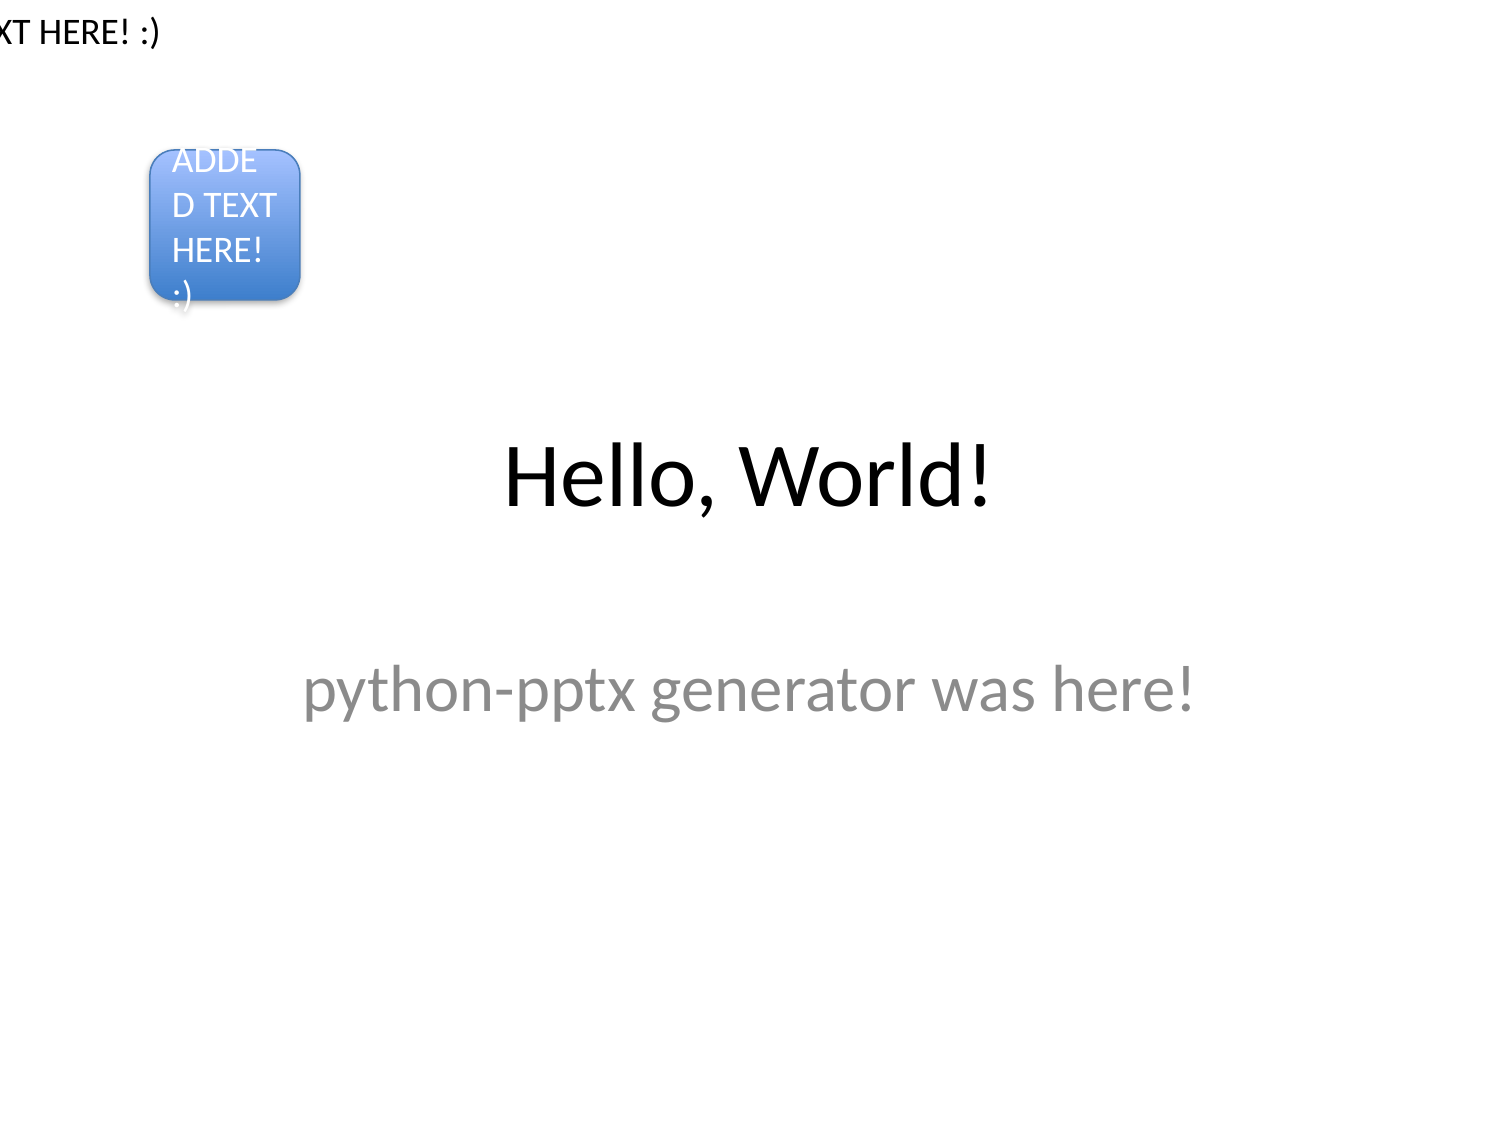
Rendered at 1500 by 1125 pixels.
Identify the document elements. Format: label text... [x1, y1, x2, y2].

title Hello, World! [112, 349, 1388, 591]
text_box ADDED TEXT HERE! :) [149, 149, 301, 301]
subtitle python-pptx generator was here! [225, 637, 1275, 925]
text_box ADDED TEXT HERE! :) [0, 0, 176, 60]
